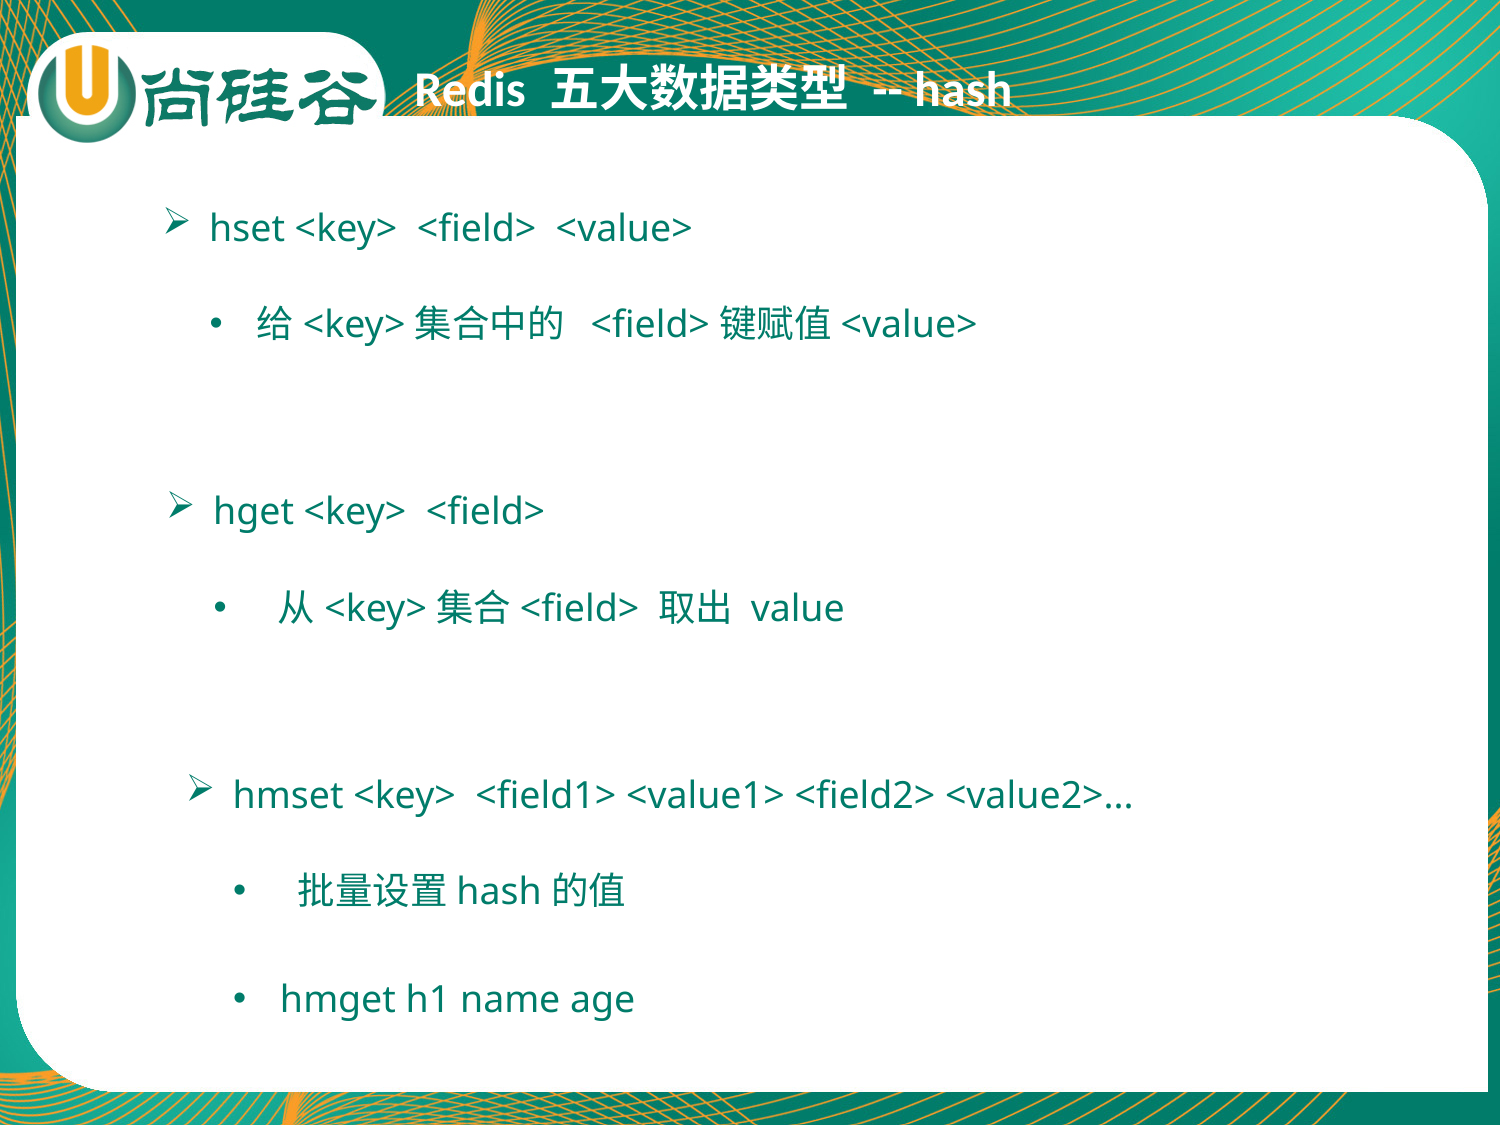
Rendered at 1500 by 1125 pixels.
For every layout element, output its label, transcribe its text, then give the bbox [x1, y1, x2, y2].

text_box 批量设置hash的值 hmget h1 name age [218, 850, 1317, 1082]
picture [0, 0, 1500, 1125]
text_box Redis 五大数据类型 -- hash [399, 19, 1028, 124]
text_box hget <key> <field> [151, 479, 991, 540]
text_box hmset <key> <field1> <value1> <field2> <value2>... [171, 763, 1412, 823]
text_box hset <key> <field> <value> [147, 196, 987, 256]
text_box 从<key>集合<field> 取出 value [198, 567, 1298, 636]
text_box 给<key>集合中的 <field>键赋值<value> [194, 283, 1294, 353]
